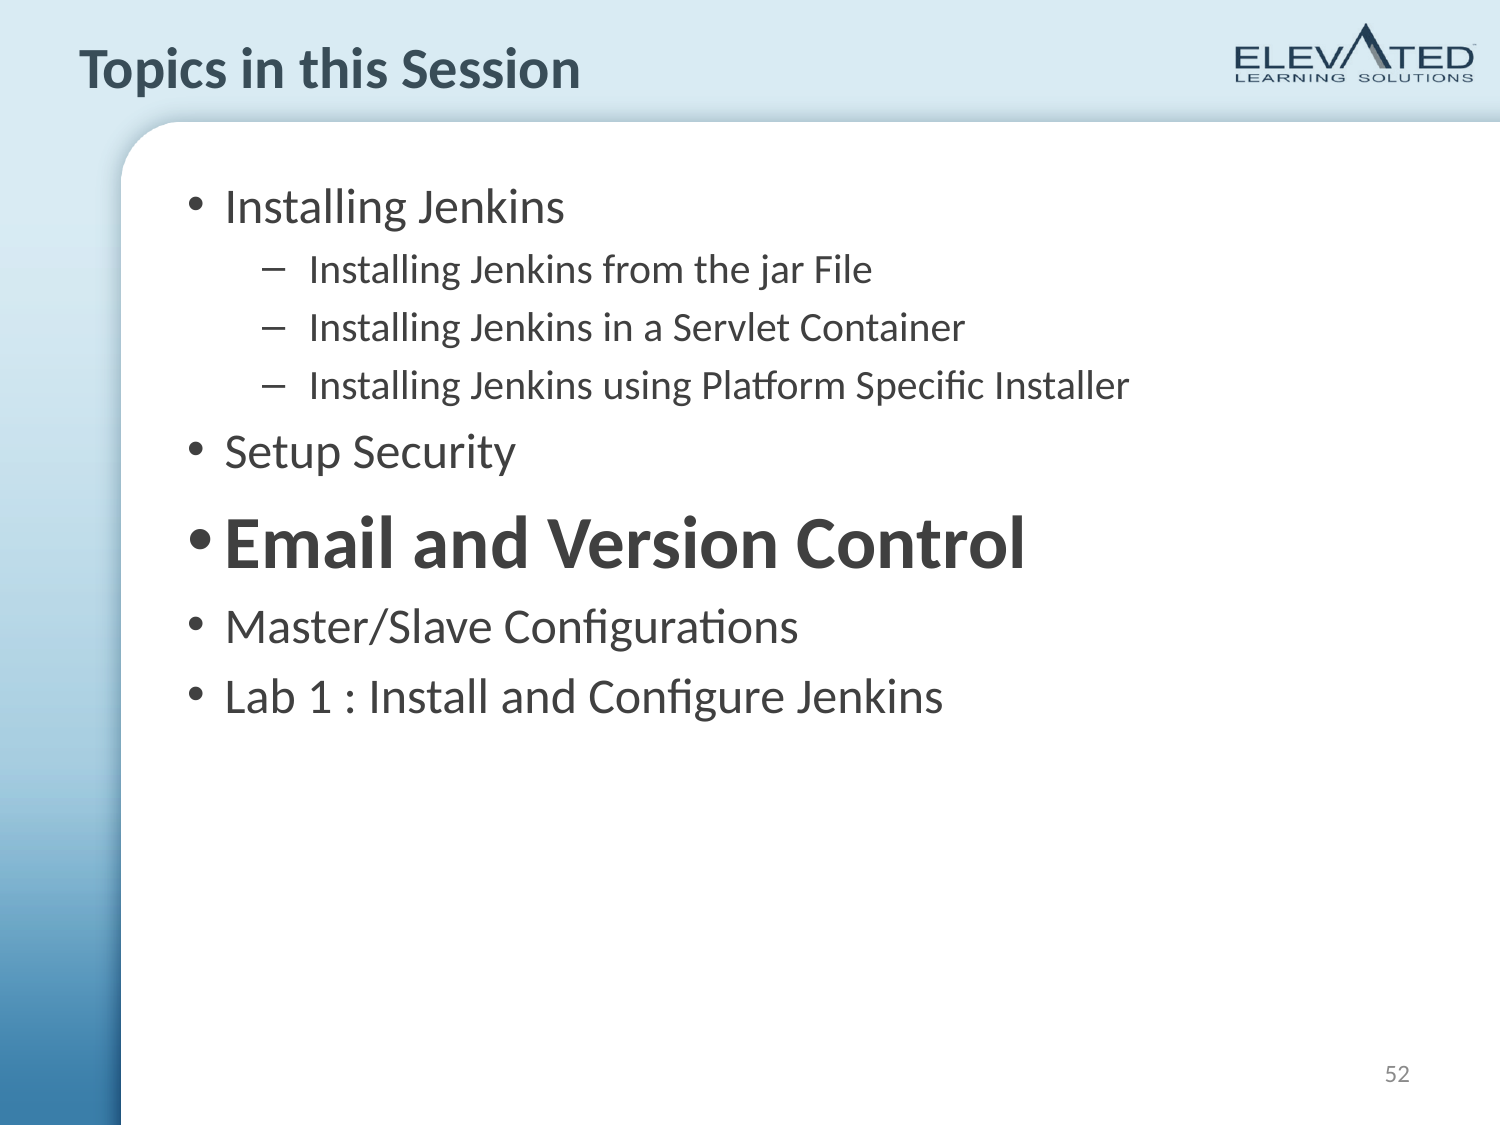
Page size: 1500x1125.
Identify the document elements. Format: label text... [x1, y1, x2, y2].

picture [0, 0, 1500, 1125]
slide_number 52 [1074, 1042, 1425, 1103]
list Installing Jenkins Installing Jenkins from the jar File Installing Jenkins in a Servlet Container Installing Jenkins using Platform Specific Installer Setup Security Email and Version Control Master/Slave Configurations Lab 1 : Install and Configure Jenkins [172, 165, 1425, 1005]
title Topics in this Session [64, 12, 1146, 118]
